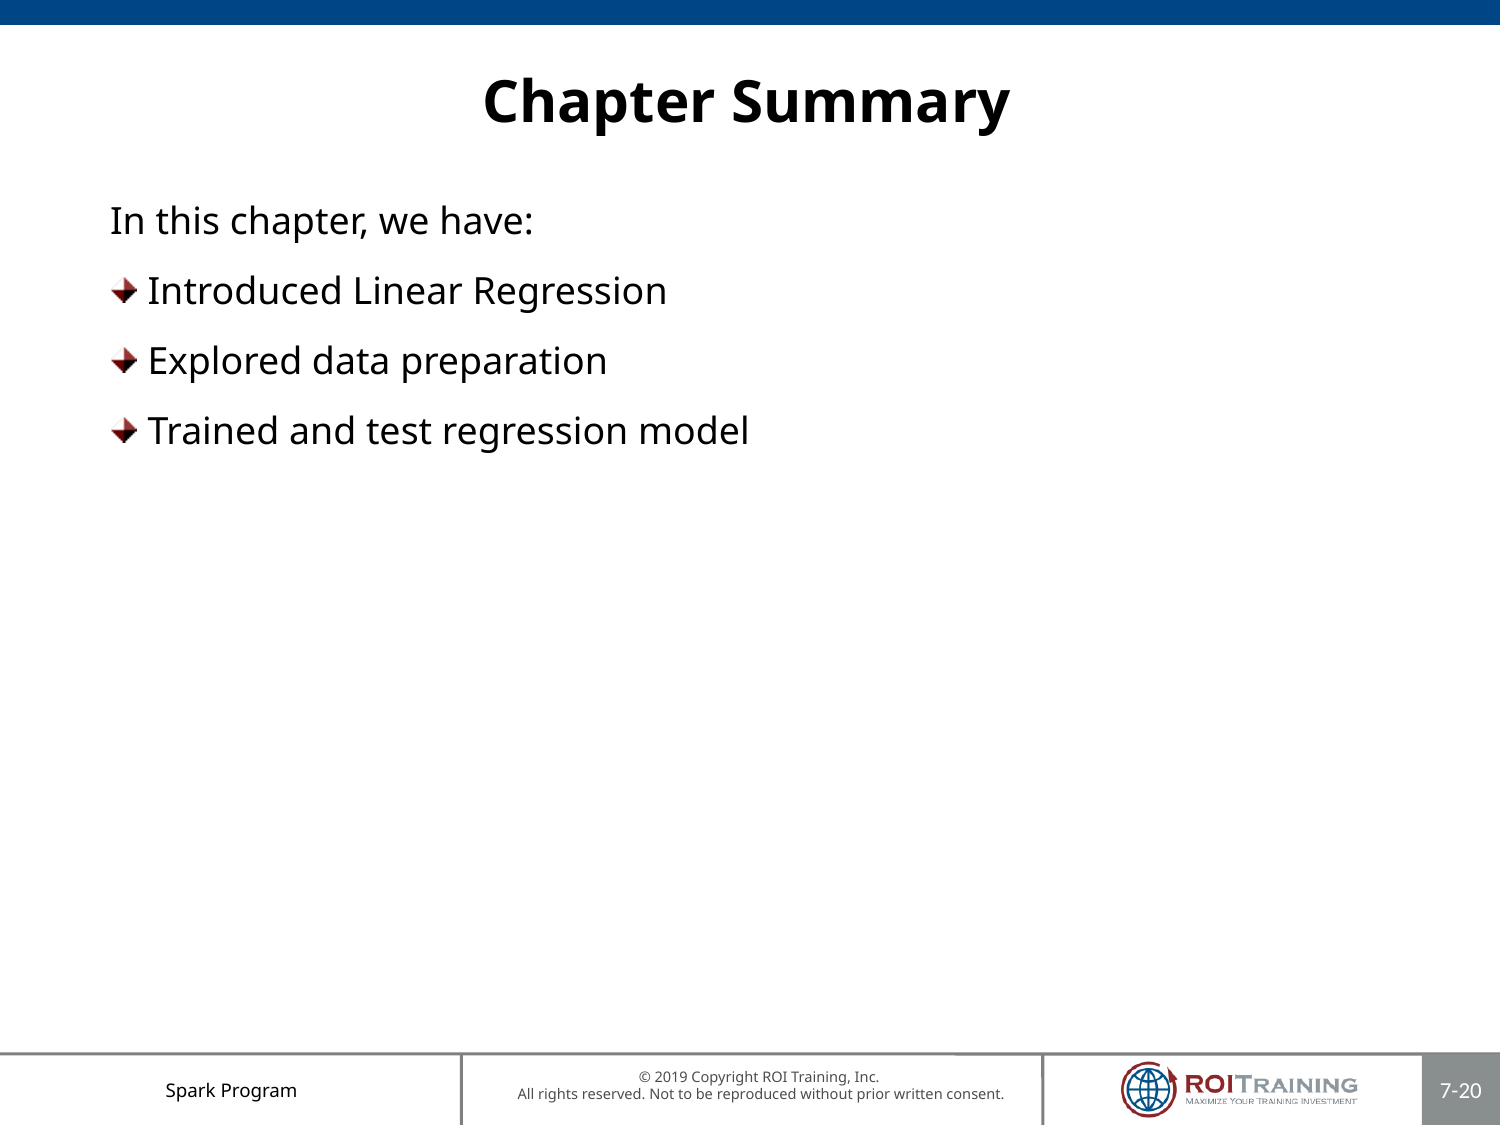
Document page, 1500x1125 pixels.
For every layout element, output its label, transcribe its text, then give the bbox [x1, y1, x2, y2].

picture [110, 276, 137, 303]
picture [1113, 1060, 1362, 1118]
picture [110, 346, 137, 373]
picture [110, 416, 137, 443]
list In this chapter, we have: Introduced Linear Regression Explored data preparation Trained and test regression model [95, 189, 1411, 1022]
title Chapter Summary [172, 47, 1322, 151]
